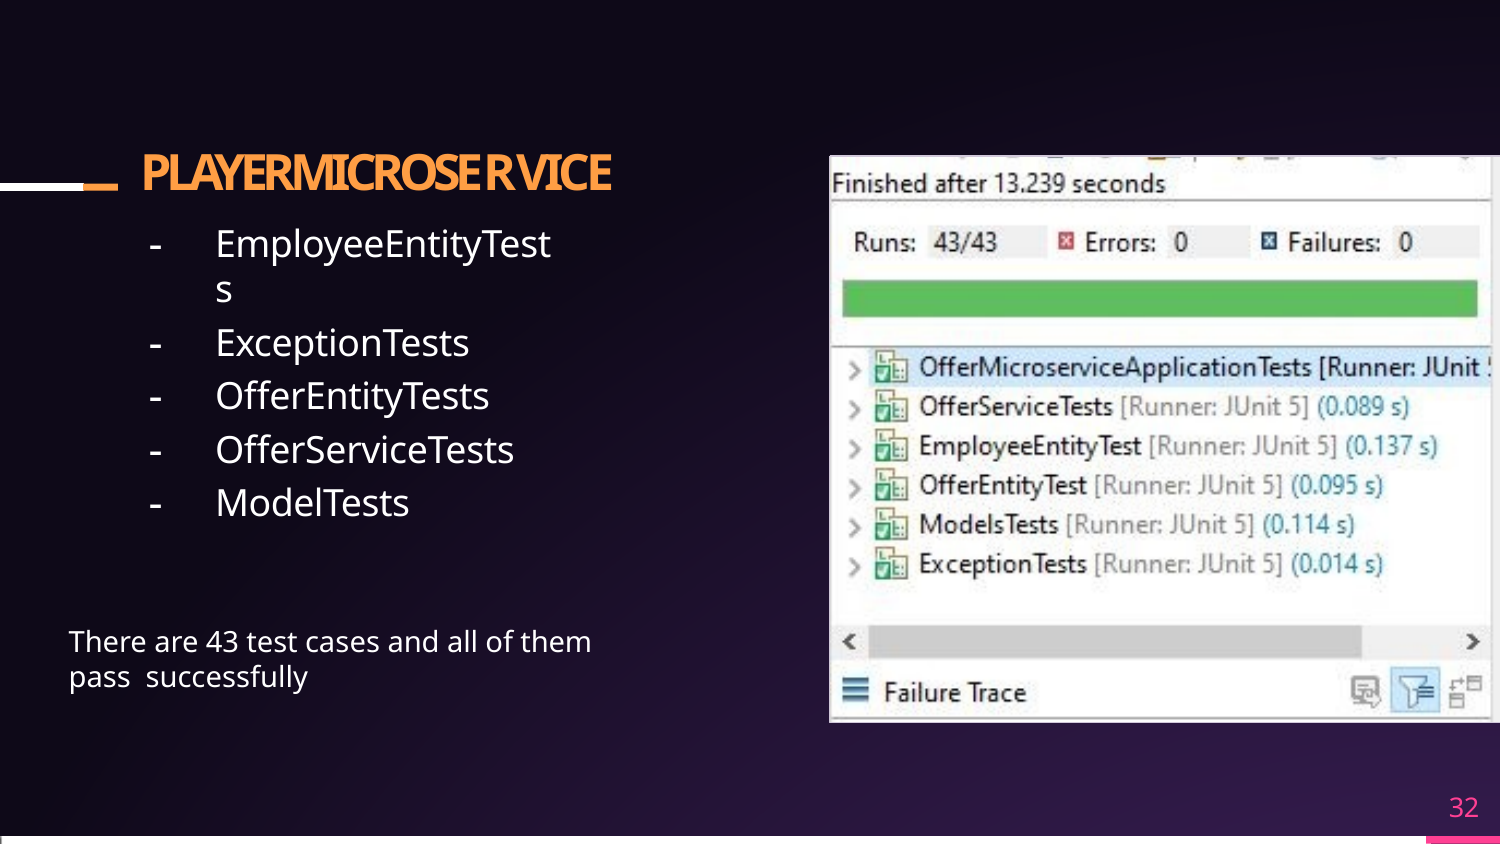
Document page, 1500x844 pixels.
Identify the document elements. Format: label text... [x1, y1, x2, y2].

picture [0, 0, 1500, 844]
slide_number 32 [1442, 788, 1484, 844]
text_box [0, 183, 119, 191]
text_box EmployeeEntityTests ExceptionTests OfferEntityTests OfferServiceTests ModelTests [146, 216, 565, 524]
title PLAYERMICROSERVICE [138, 138, 666, 282]
text_box There are 43 test cases and all of them pass successfully [66, 621, 646, 694]
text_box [828, 155, 1500, 724]
